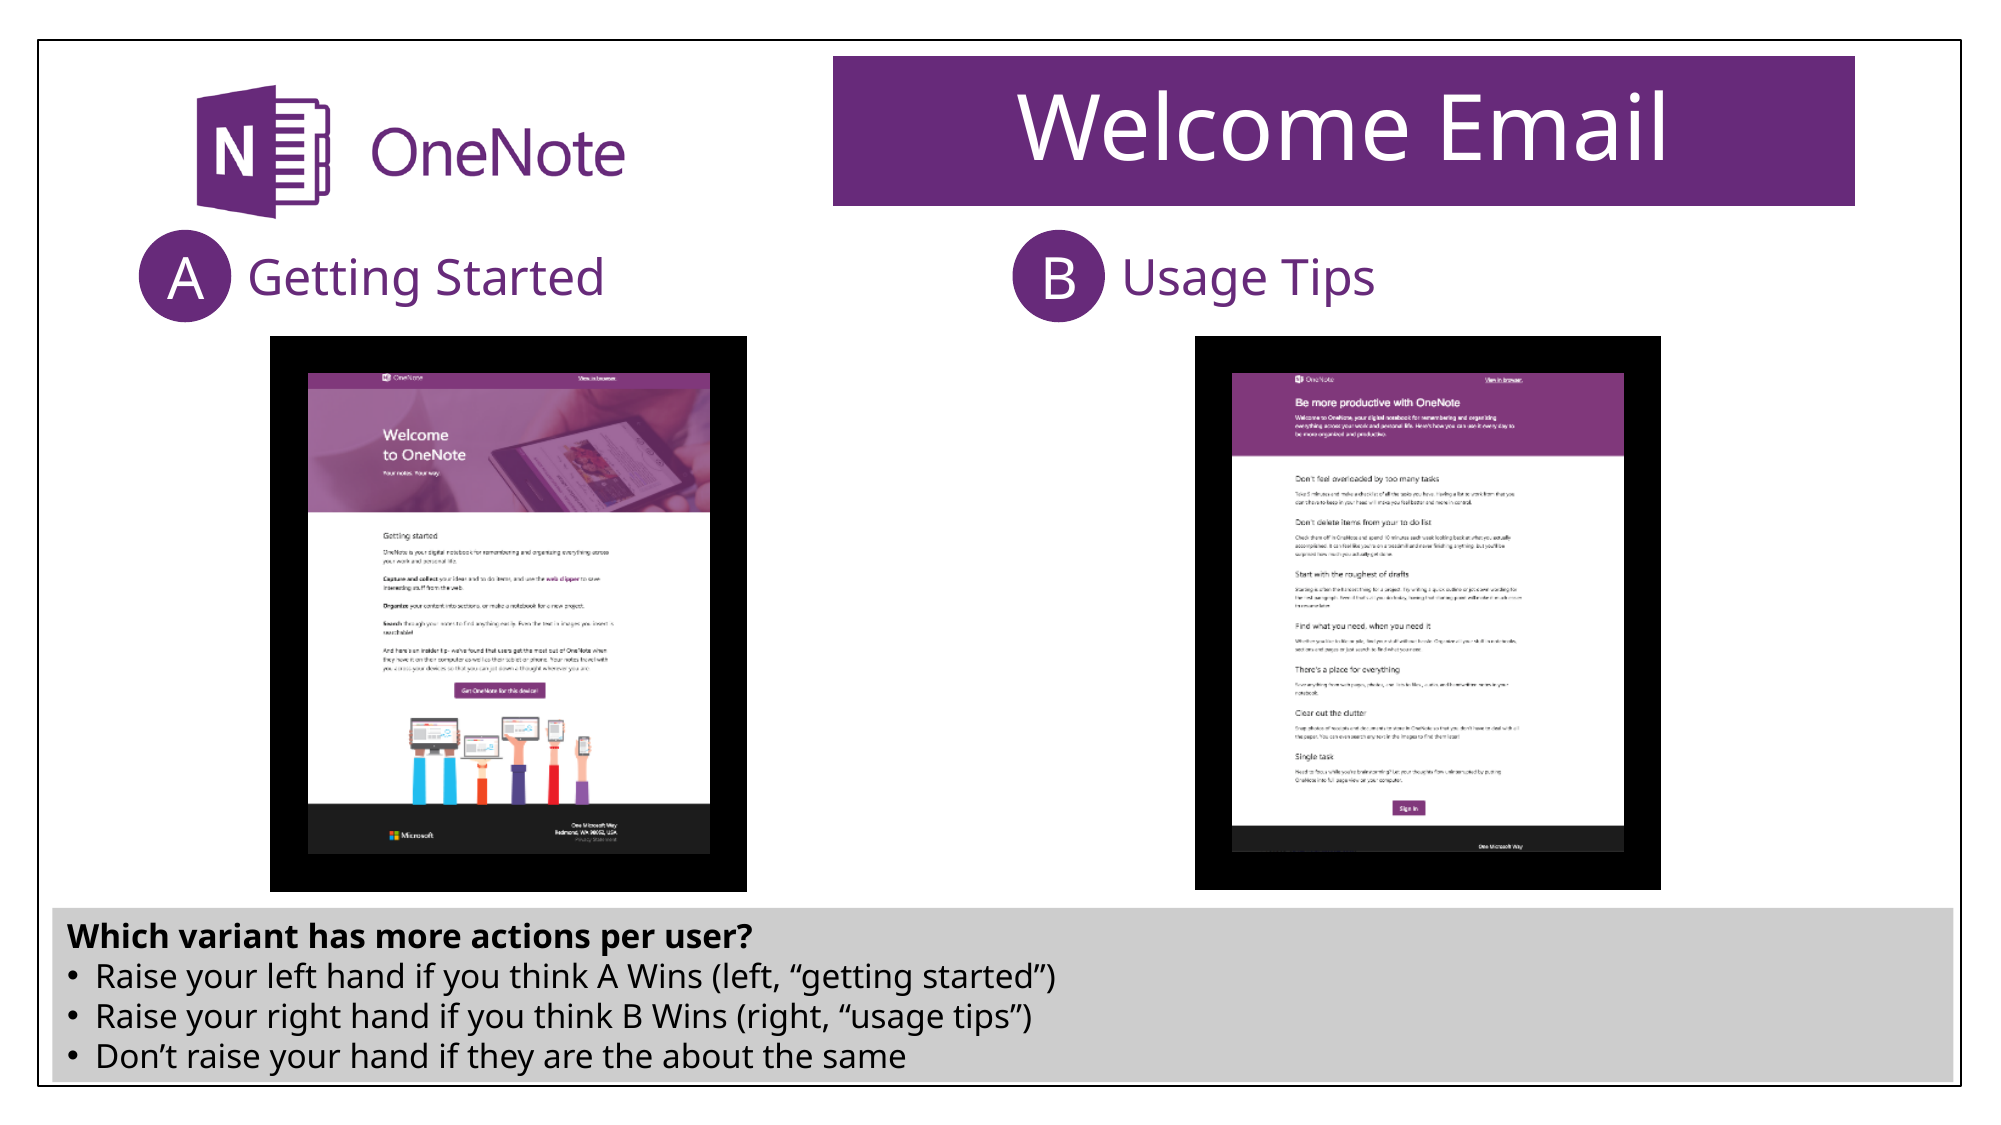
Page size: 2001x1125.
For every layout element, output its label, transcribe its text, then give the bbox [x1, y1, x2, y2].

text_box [307, 373, 1625, 855]
text_box B [1010, 228, 1106, 324]
text_box Usage Tips [1106, 238, 1862, 313]
title Welcome Email [824, 47, 1863, 215]
text_box Getting Started [232, 238, 988, 313]
text_box A [137, 239, 232, 324]
text_box Which variant has more actions per user? Raise your left hand if you think A Wins (left, “getting started”) Raise your right hand if you think B Wins (right, “usage tips”) Don’t raise your hand if they are the about the same [52, 907, 1954, 1083]
picture [160, 50, 656, 252]
